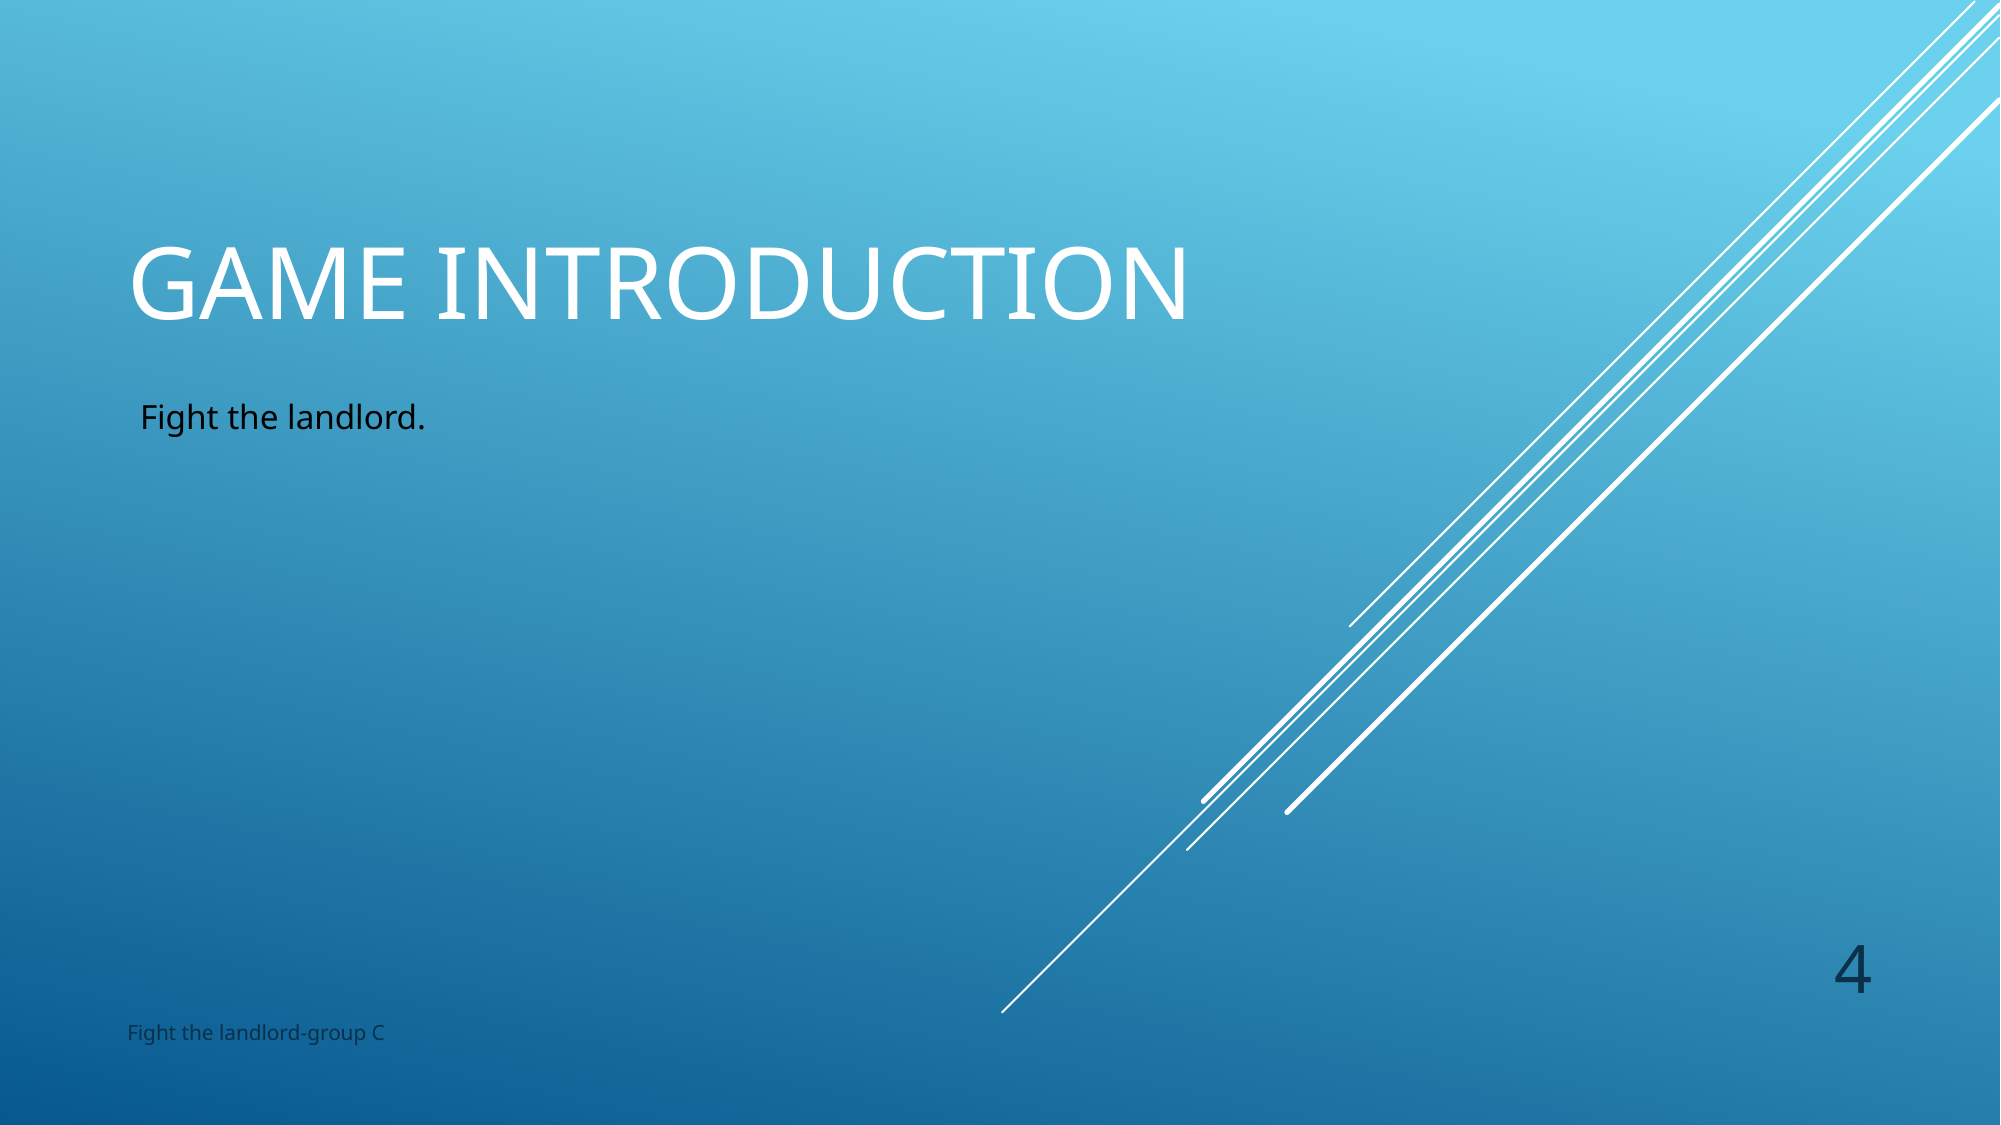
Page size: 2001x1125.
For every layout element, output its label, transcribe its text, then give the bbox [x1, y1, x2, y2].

slide_number 4 [1700, 915, 1888, 1025]
subtitle Fight the landlord. [125, 389, 1176, 936]
title Game introduction [112, 151, 1425, 348]
footer Fight the landlord-group C [112, 1012, 1350, 1073]
